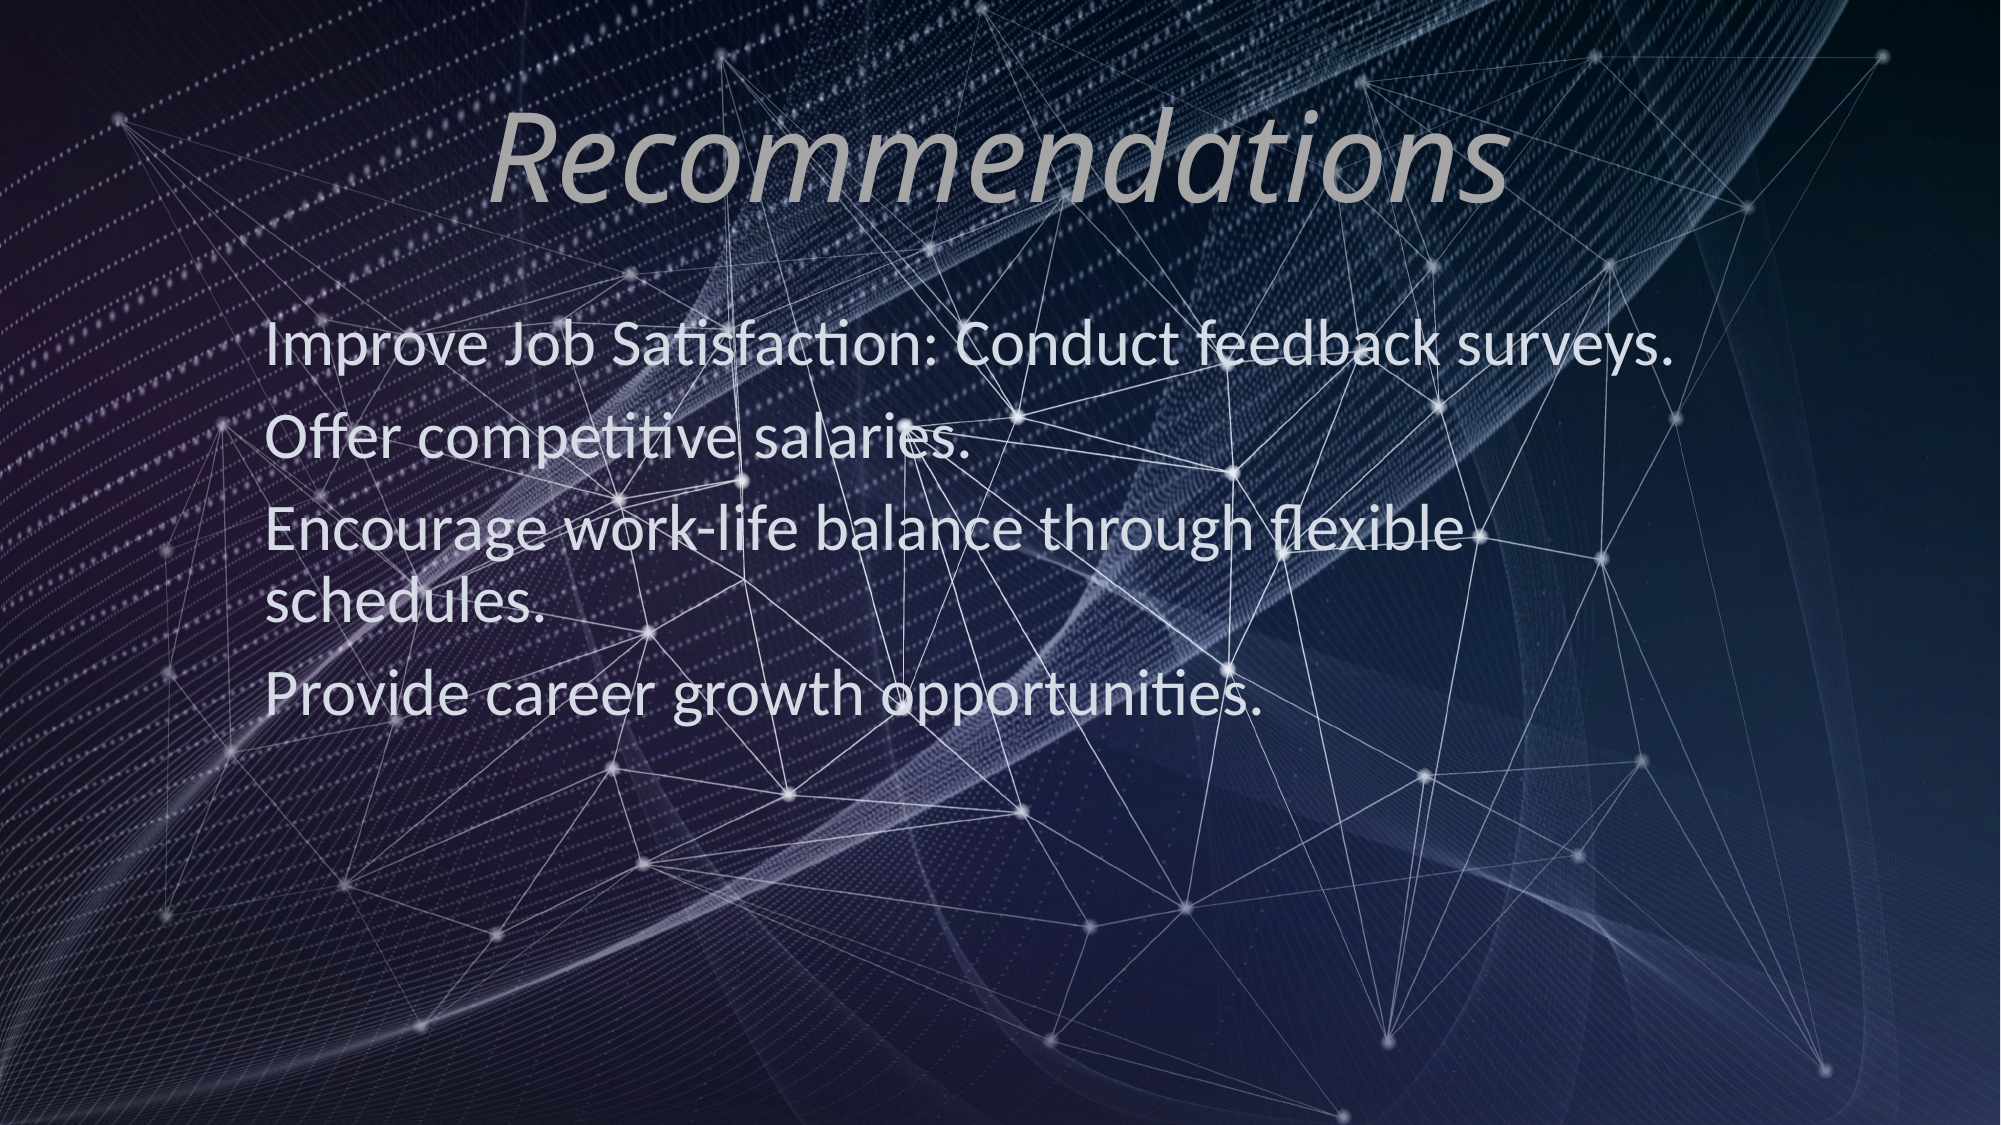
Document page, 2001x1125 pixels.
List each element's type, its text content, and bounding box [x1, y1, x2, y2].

title Recommendations [249, 60, 1750, 238]
subtitle Improve Job Satisfaction: Conduct feedback surveys. Offer competitive salaries. Encourage work-life balance through flexible schedules. Provide career growth opportunities. [249, 299, 1750, 913]
picture [0, 0, 2001, 1125]
text_box [274, 912, 1775, 1091]
